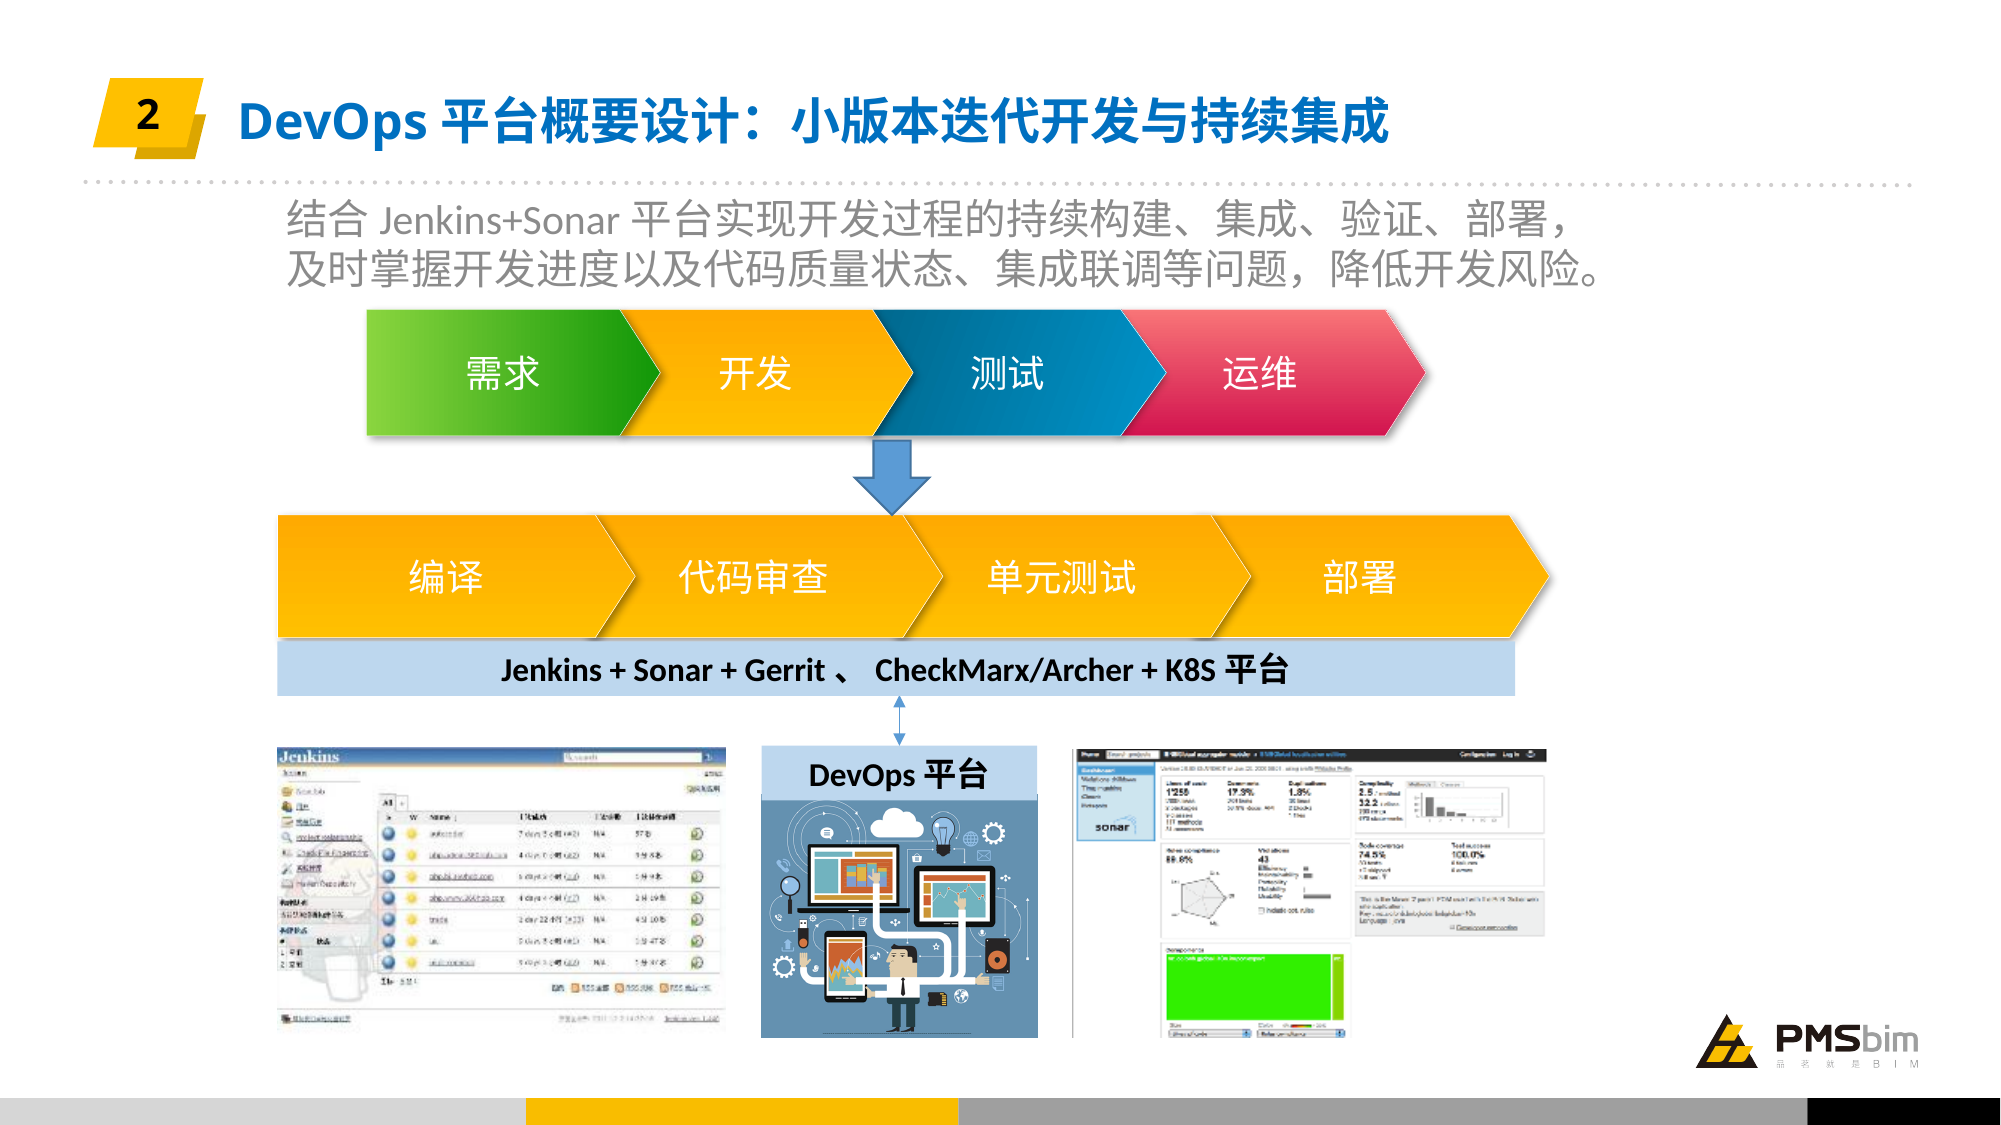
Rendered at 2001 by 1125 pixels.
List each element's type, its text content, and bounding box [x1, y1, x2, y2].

picture [1072, 749, 1550, 1038]
text_box [852, 439, 932, 517]
text_box 需求 [366, 340, 661, 436]
text_box DevOps平台 [761, 745, 1038, 794]
text_box Jenkins + Sonar + Gerrit、CheckMarx/Archer + K8S平台 [277, 641, 1516, 696]
picture [1679, 1005, 1931, 1081]
text_box 代码审查 [603, 514, 943, 638]
text_box 运维 [1133, 340, 1427, 436]
text_box 单元测试 [909, 514, 1251, 638]
text_box 测试 [886, 340, 1167, 436]
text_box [92, 77, 1516, 340]
text_box 编译 [277, 514, 636, 638]
text_box 开发 [634, 340, 914, 436]
list 结合Jenkins+Sonar平台实现开发过程的持续构建、集成、验证、部署，及时掌握开发进度以及代码质量状态、集成联调等问题，降低开发风险。 [1516, 191, 1647, 295]
picture [277, 747, 726, 1035]
picture [761, 794, 1038, 1038]
text_box 部署 [1218, 515, 1550, 638]
